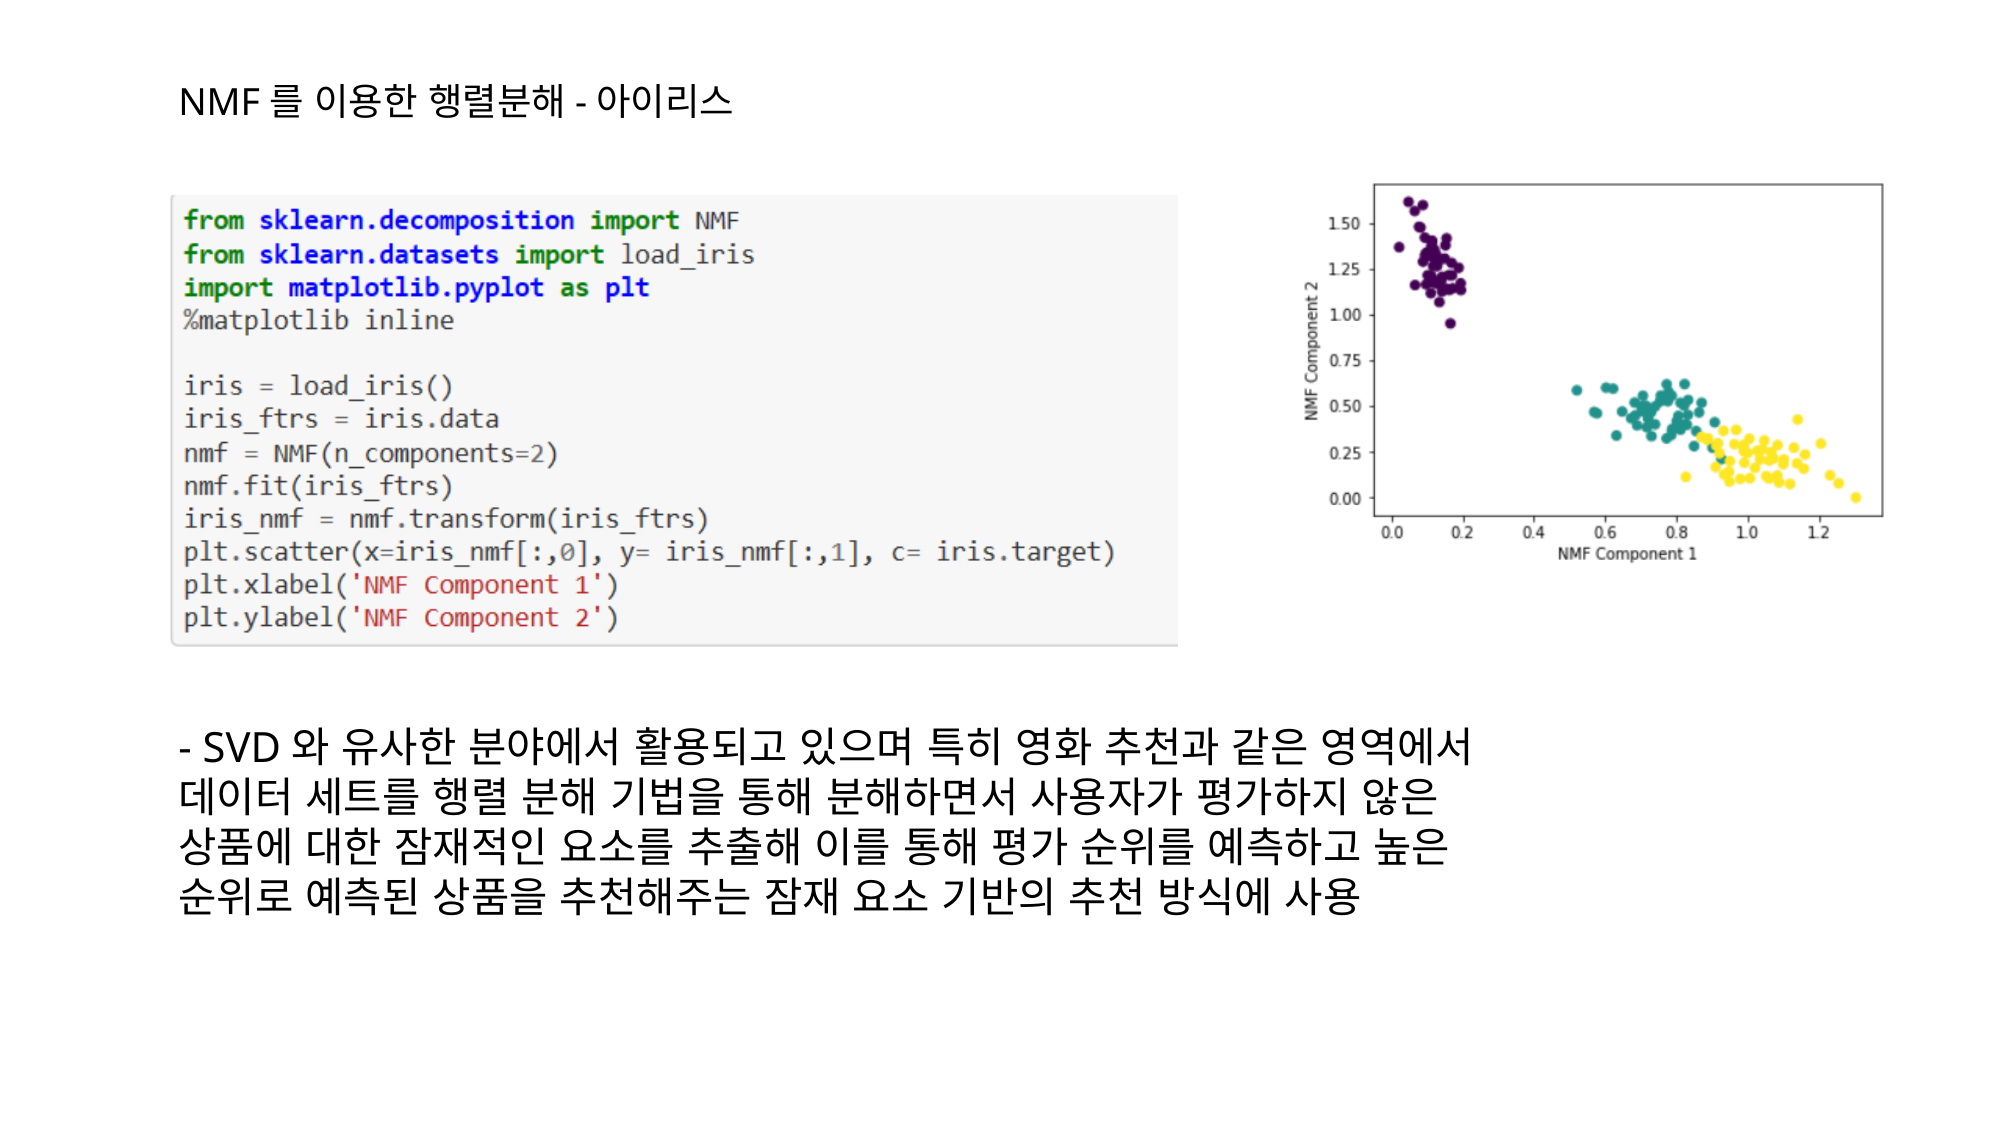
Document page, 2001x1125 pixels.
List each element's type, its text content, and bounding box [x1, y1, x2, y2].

text_box - SVD와 유사한 분야에서 활용되고 있으며 특히 영화 추천과 같은 영역에서 데이터 세트를 행렬 분해 기법을 통해 분해하면서 사용자가 평가하지 않은 상품에 대한 잠재적인 요소를 추출해 이를 통해 평가 순위를 예측하고 높은 순위로 예측된 상품을 추천해주는 잠재 요소 기반의 추천 방식에 사용 [163, 713, 1543, 929]
picture [163, 195, 1178, 650]
picture [1296, 165, 1974, 577]
text_box NMF를 이용한 행렬분해-아이리스 [163, 70, 1306, 131]
